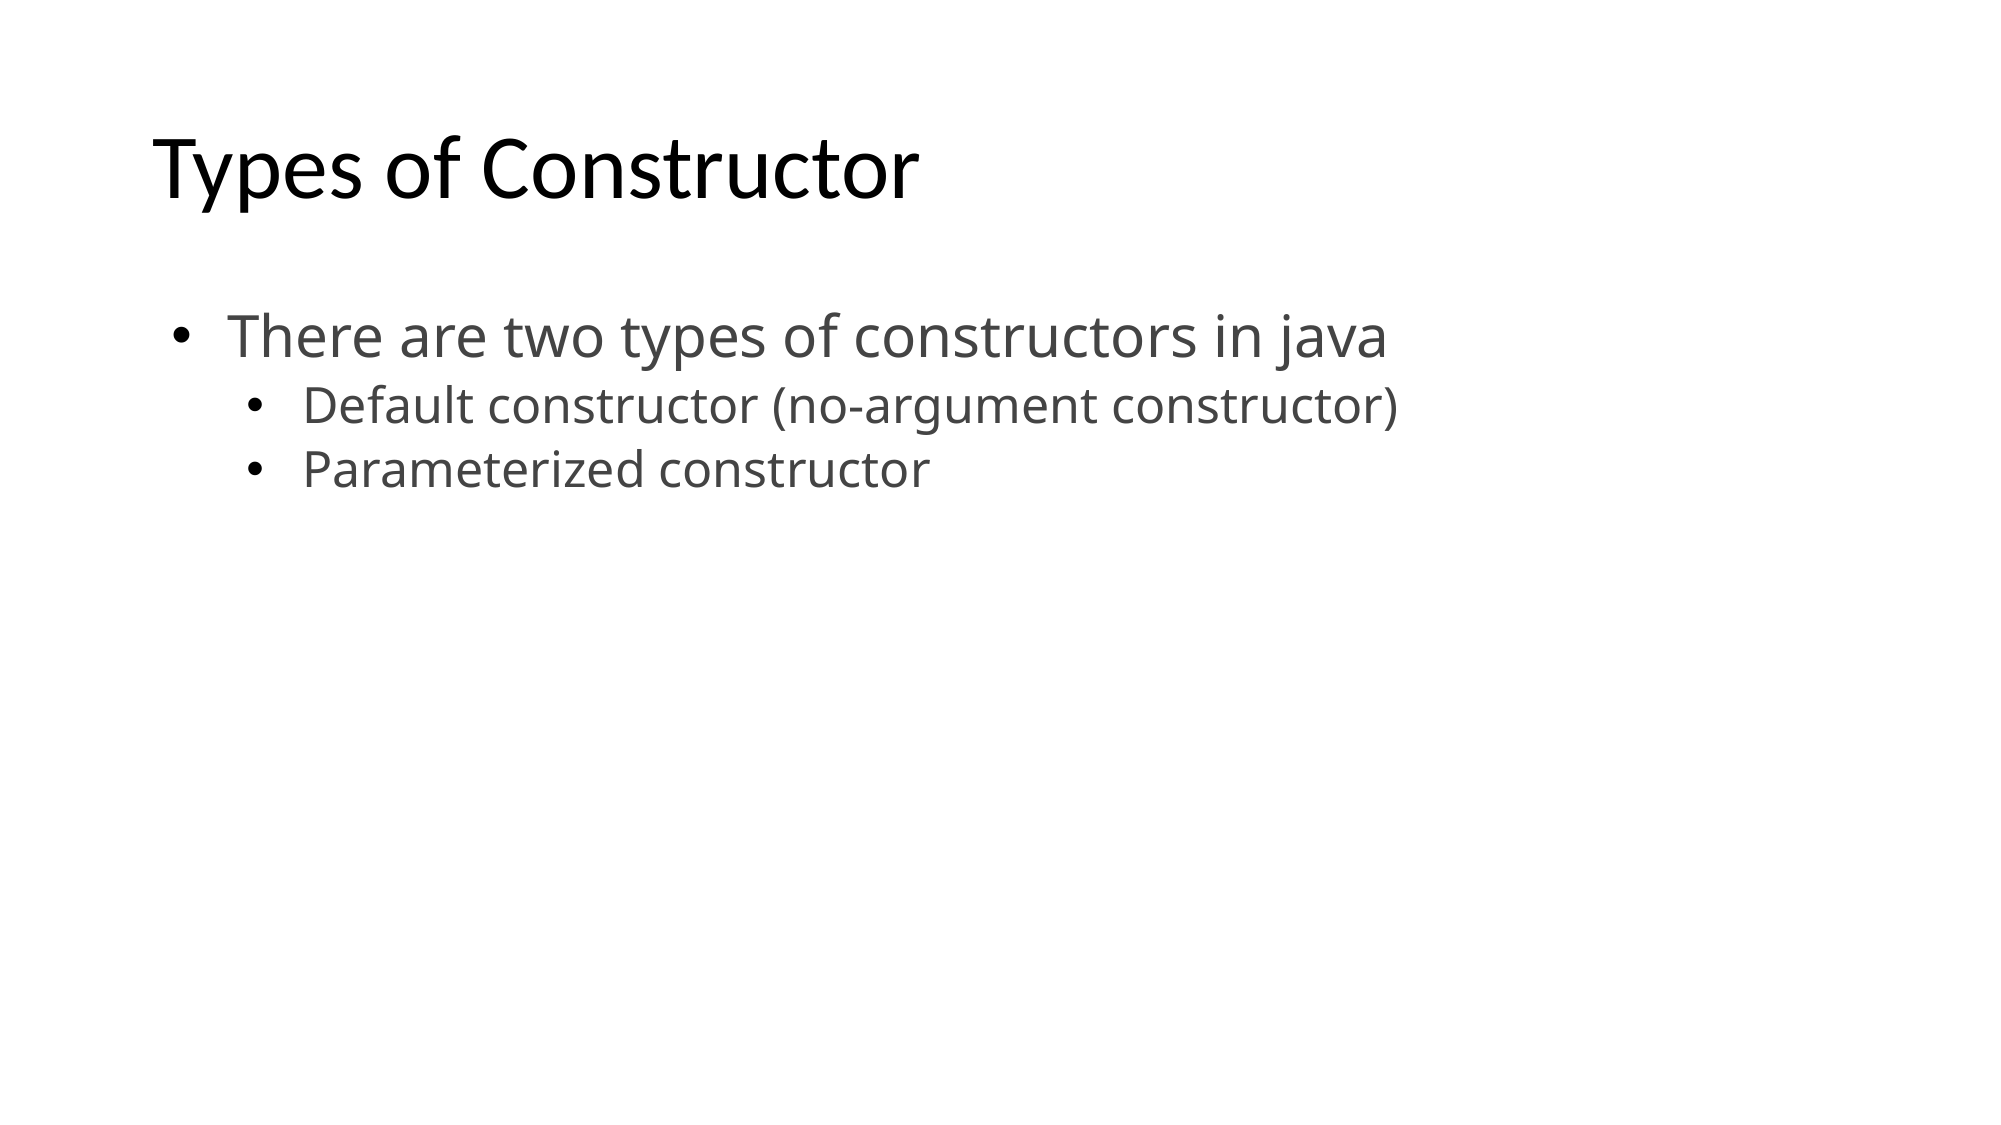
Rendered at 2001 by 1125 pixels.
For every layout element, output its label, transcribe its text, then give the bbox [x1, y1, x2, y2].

title Types of Constructor [137, 59, 1863, 278]
list There are two types of constructors in java Default constructor (no-argument constructor) Parameterized constructor [137, 299, 1863, 1014]
